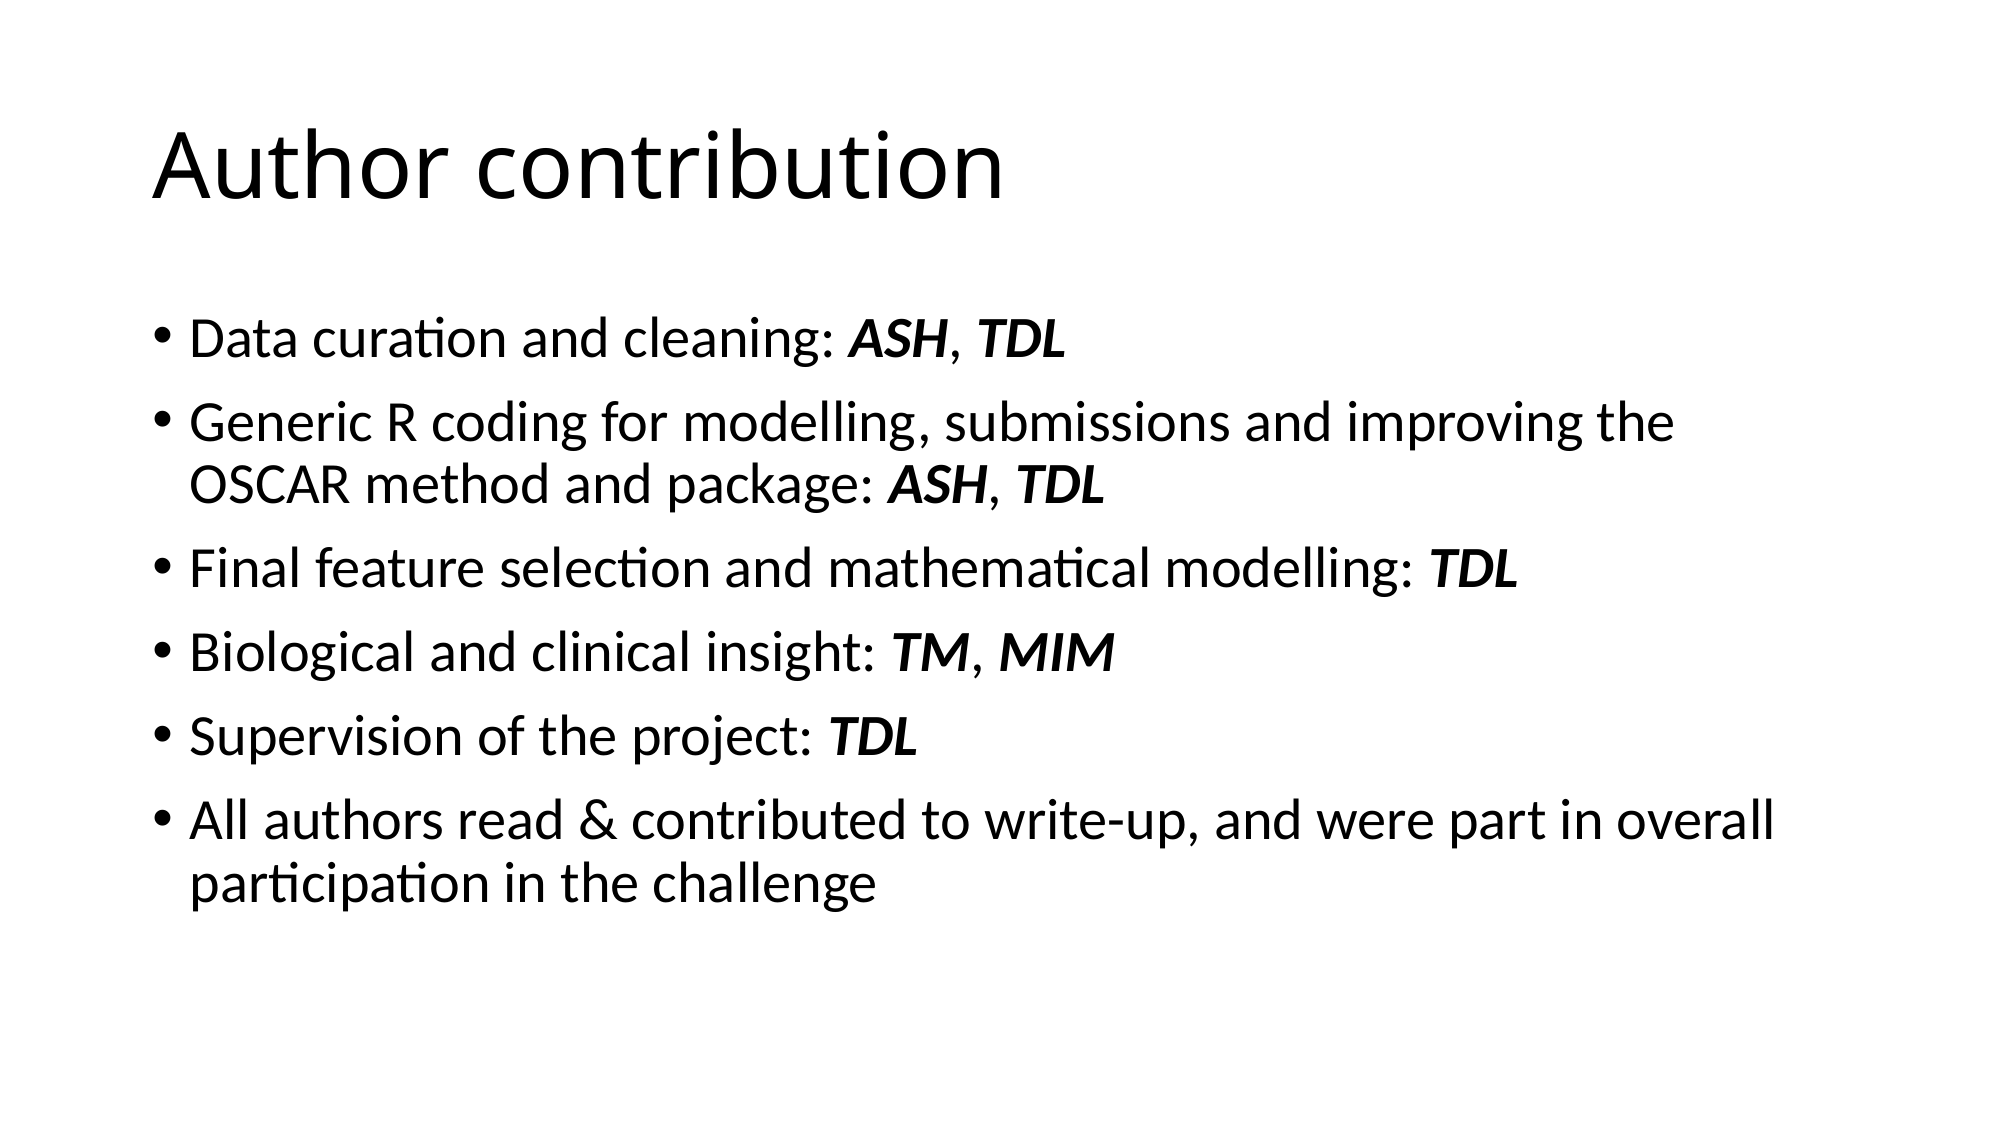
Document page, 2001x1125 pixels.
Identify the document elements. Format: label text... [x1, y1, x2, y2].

title Author contribution [137, 59, 1863, 278]
list Data curation and cleaning: ASH, TDL Generic R coding for modelling, submissions and improving the OSCAR method and package: ASH, TDL Final feature selection and mathematical modelling: TDL Biological and clinical insight: TM, MIM Supervision of the project: TDL All authors read & contributed to write-up, and were part in overall participation in the challenge [137, 299, 1863, 1014]
